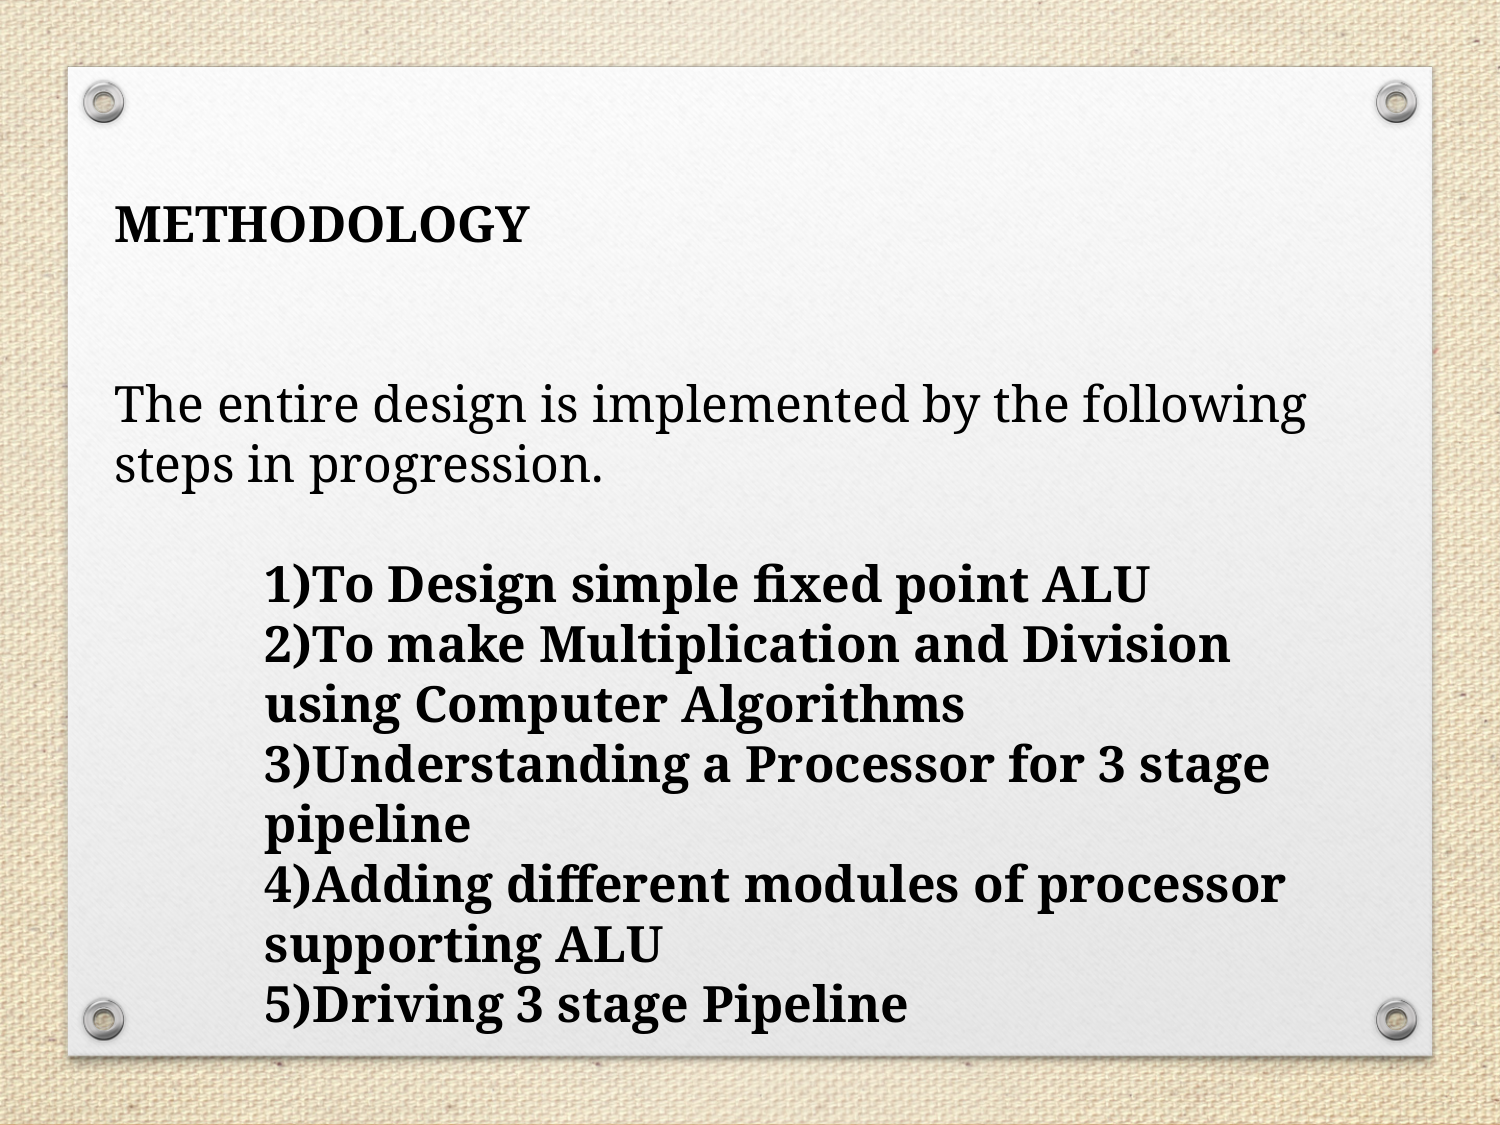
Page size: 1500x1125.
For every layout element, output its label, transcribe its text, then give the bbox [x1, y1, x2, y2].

picture [0, 0, 1500, 1125]
text_box METHODOLOGY The entire design is implemented by the following steps in progression. 1)To Design simple fixed point ALU 2)To make Multiplication and Division using Computer Algorithms 3)Understanding a Processor for 3 stage pipeline 4)Adding different modules of processor supporting ALU 5)Driving 3 stage Pipeline [100, 125, 1388, 1041]
